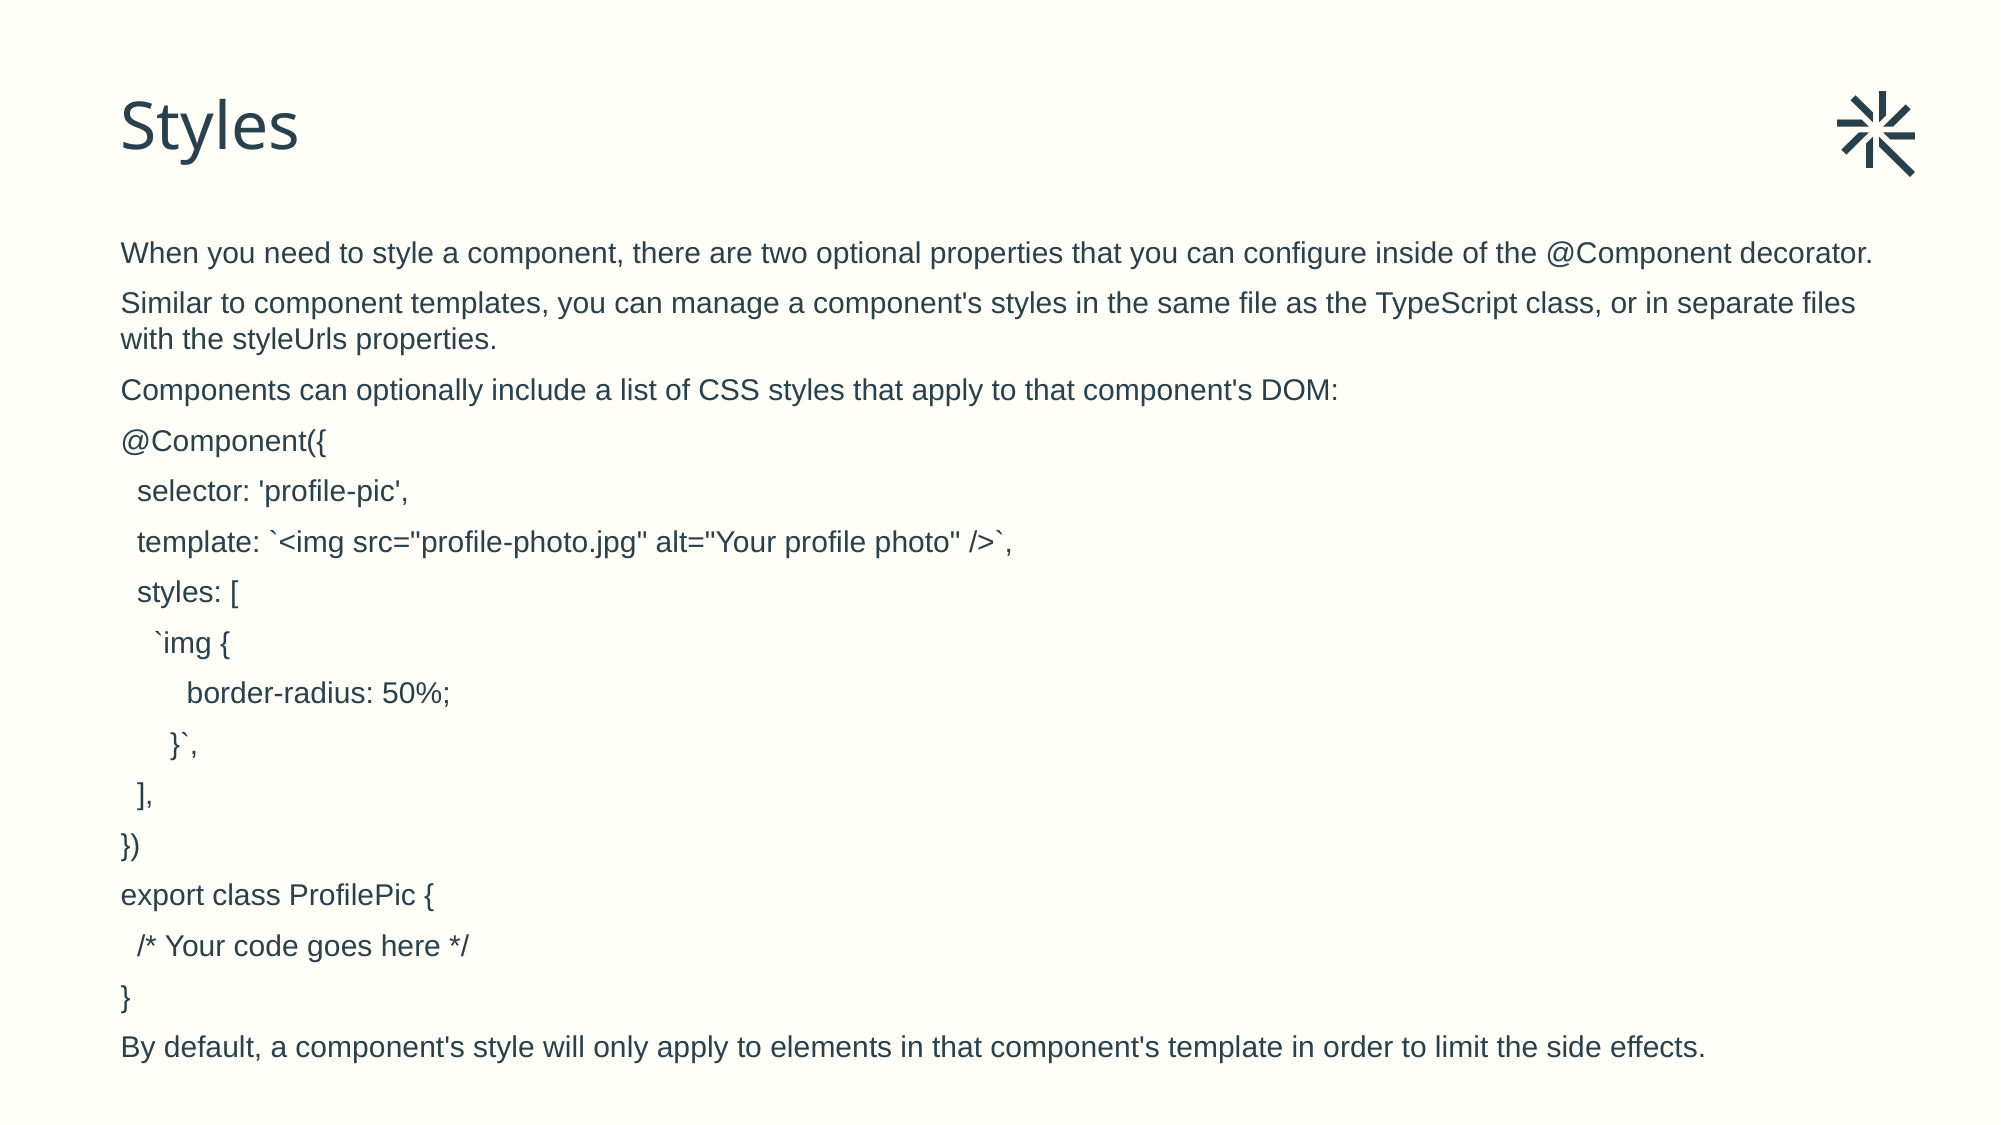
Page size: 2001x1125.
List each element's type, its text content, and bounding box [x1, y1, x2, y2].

title Styles [112, 90, 1773, 181]
picture [1837, 91, 1915, 177]
list When you need to style a component, there are two optional properties that you can configure inside of the @Component decorator. Similar to component templates, you can manage a component's styles in the same file as the TypeScript class, or in separate files with the styleUrls properties. Components can optionally include a list of CSS styles that apply to that component's DOM: @Component({ selector: 'profile-pic', template: `<img src="profile-photo.jpg" alt="Your profile photo" />`, styles: [ `img { border-radius: 50%; }`, ], }) export class ProfilePic { /* Your code goes here */ } By default, a component's style will only apply to elements in that component's template in order to limit the side effects. [112, 225, 1888, 1038]
